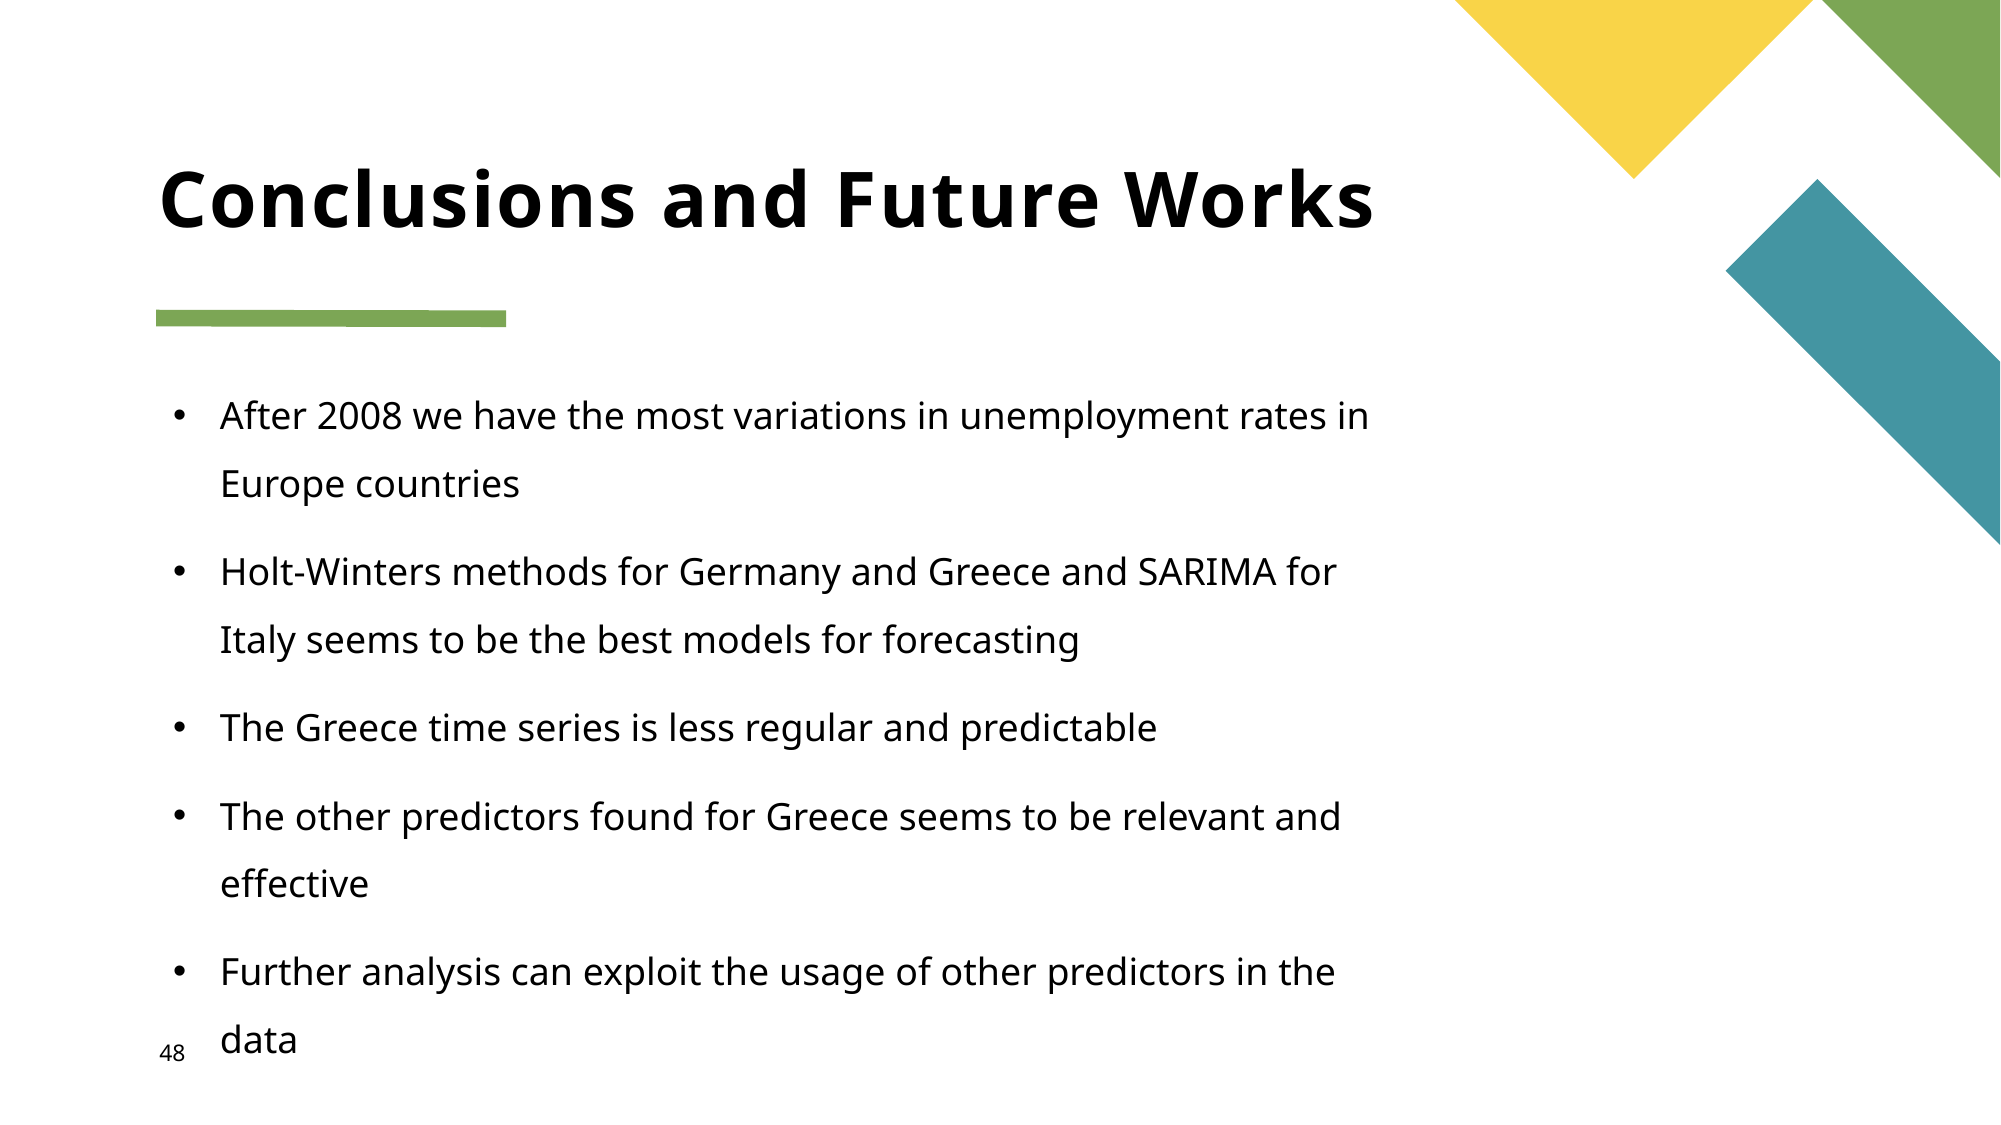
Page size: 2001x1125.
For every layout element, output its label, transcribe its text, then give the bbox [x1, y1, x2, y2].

list After 2008 we have the most variations in unemployment rates in Europe countries Holt-Winters methods for Germany and Greece and SARIMA for Italy seems to be the best models for forecasting The Greece time series is less regular and predictable The other predictors found for Greece seems to be relevant and effective Further analysis can exploit the usage of other predictors in the data [158, 362, 1396, 604]
title Conclusions and Future Works [158, 144, 1383, 245]
slide_number 48 [159, 1038, 246, 1080]
